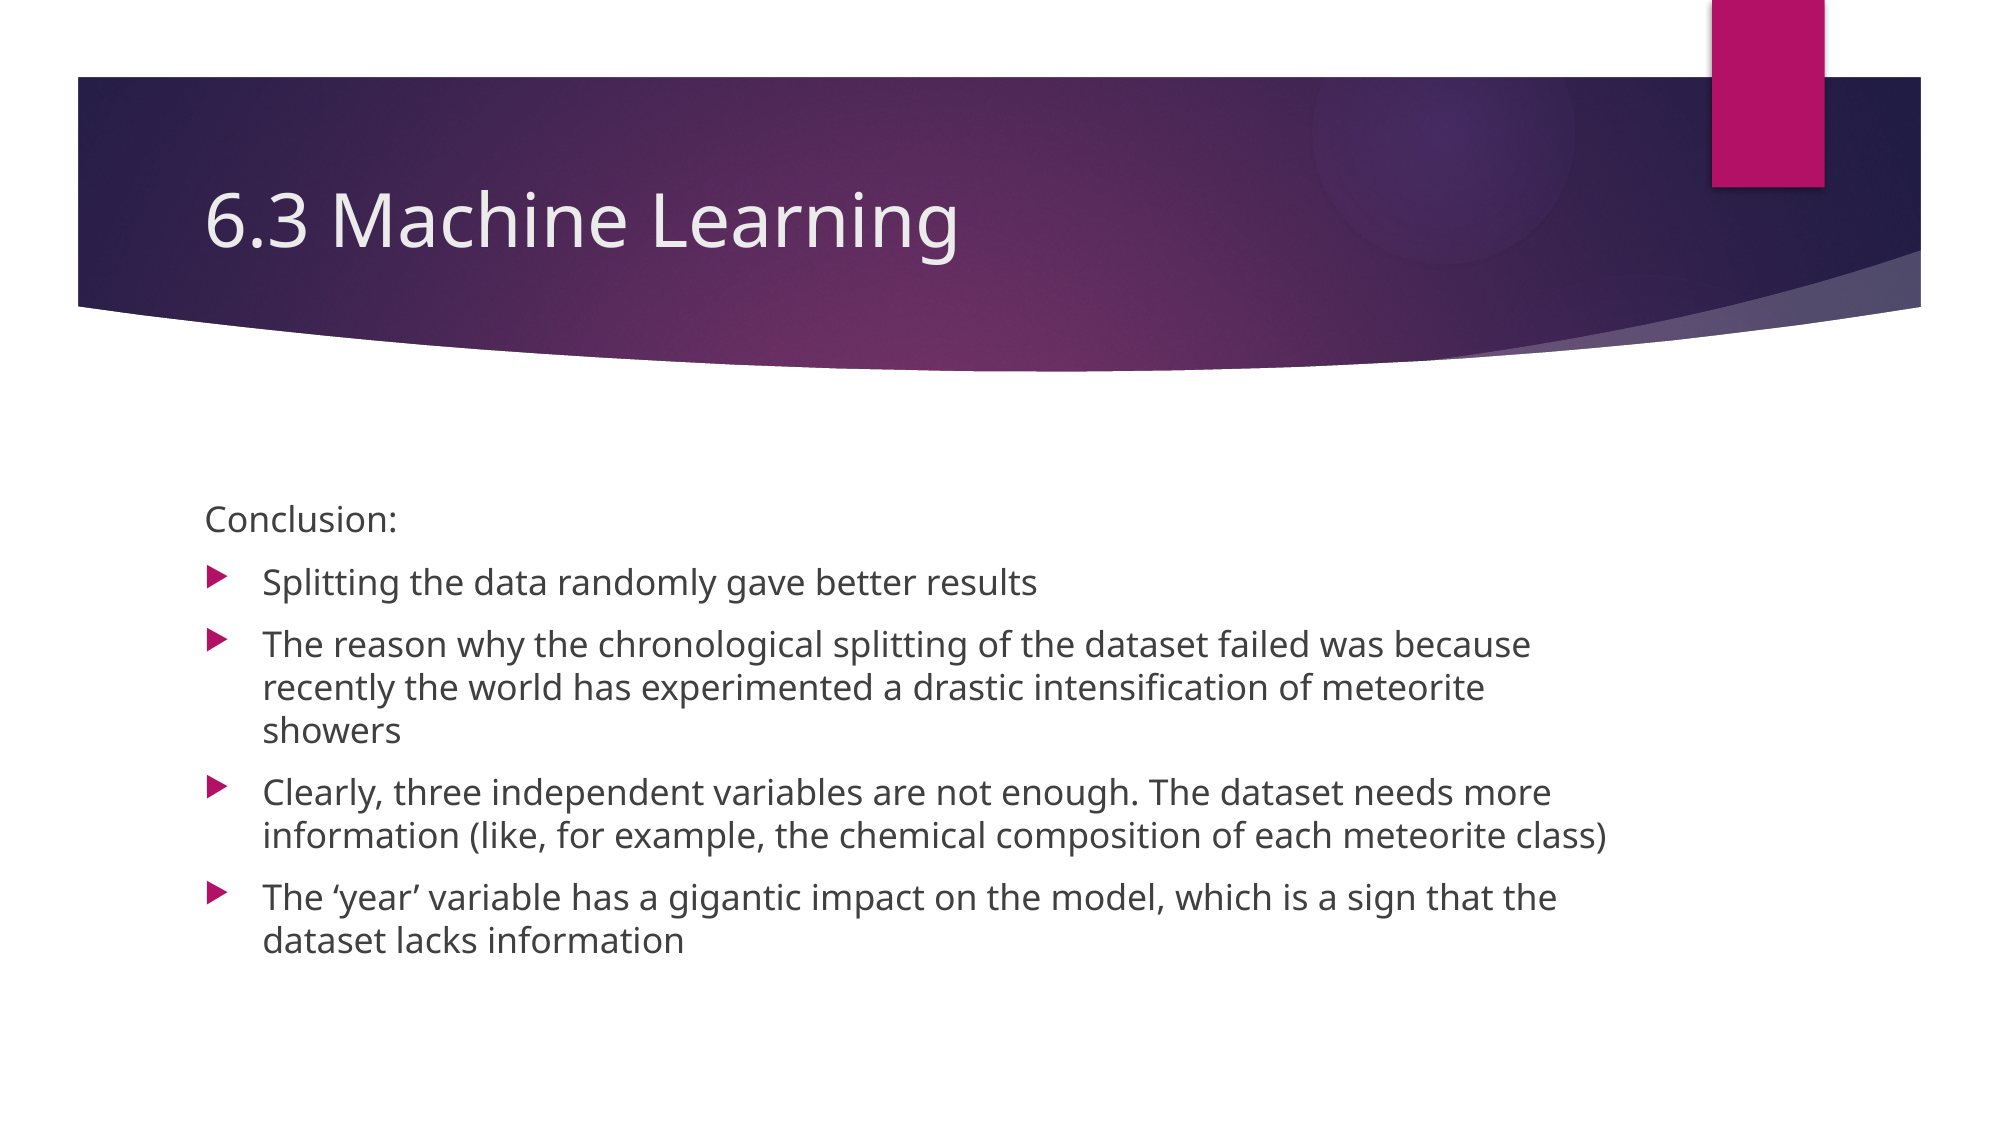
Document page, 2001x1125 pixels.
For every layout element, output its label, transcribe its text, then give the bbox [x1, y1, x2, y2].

list Conclusion: Splitting the data randomly gave better results The reason why the chronological splitting of the dataset failed was because recently the world has experimented a drastic intensification of meteorite showers Clearly, three independent variables are not enough. The dataset needs more information (like, for example, the chemical composition of each meteorite class) The ‘year’ variable has a gigantic impact on the model, which is a sign that the dataset lacks information [189, 427, 1638, 988]
title 6.3 Machine Learning [189, 159, 1627, 276]
